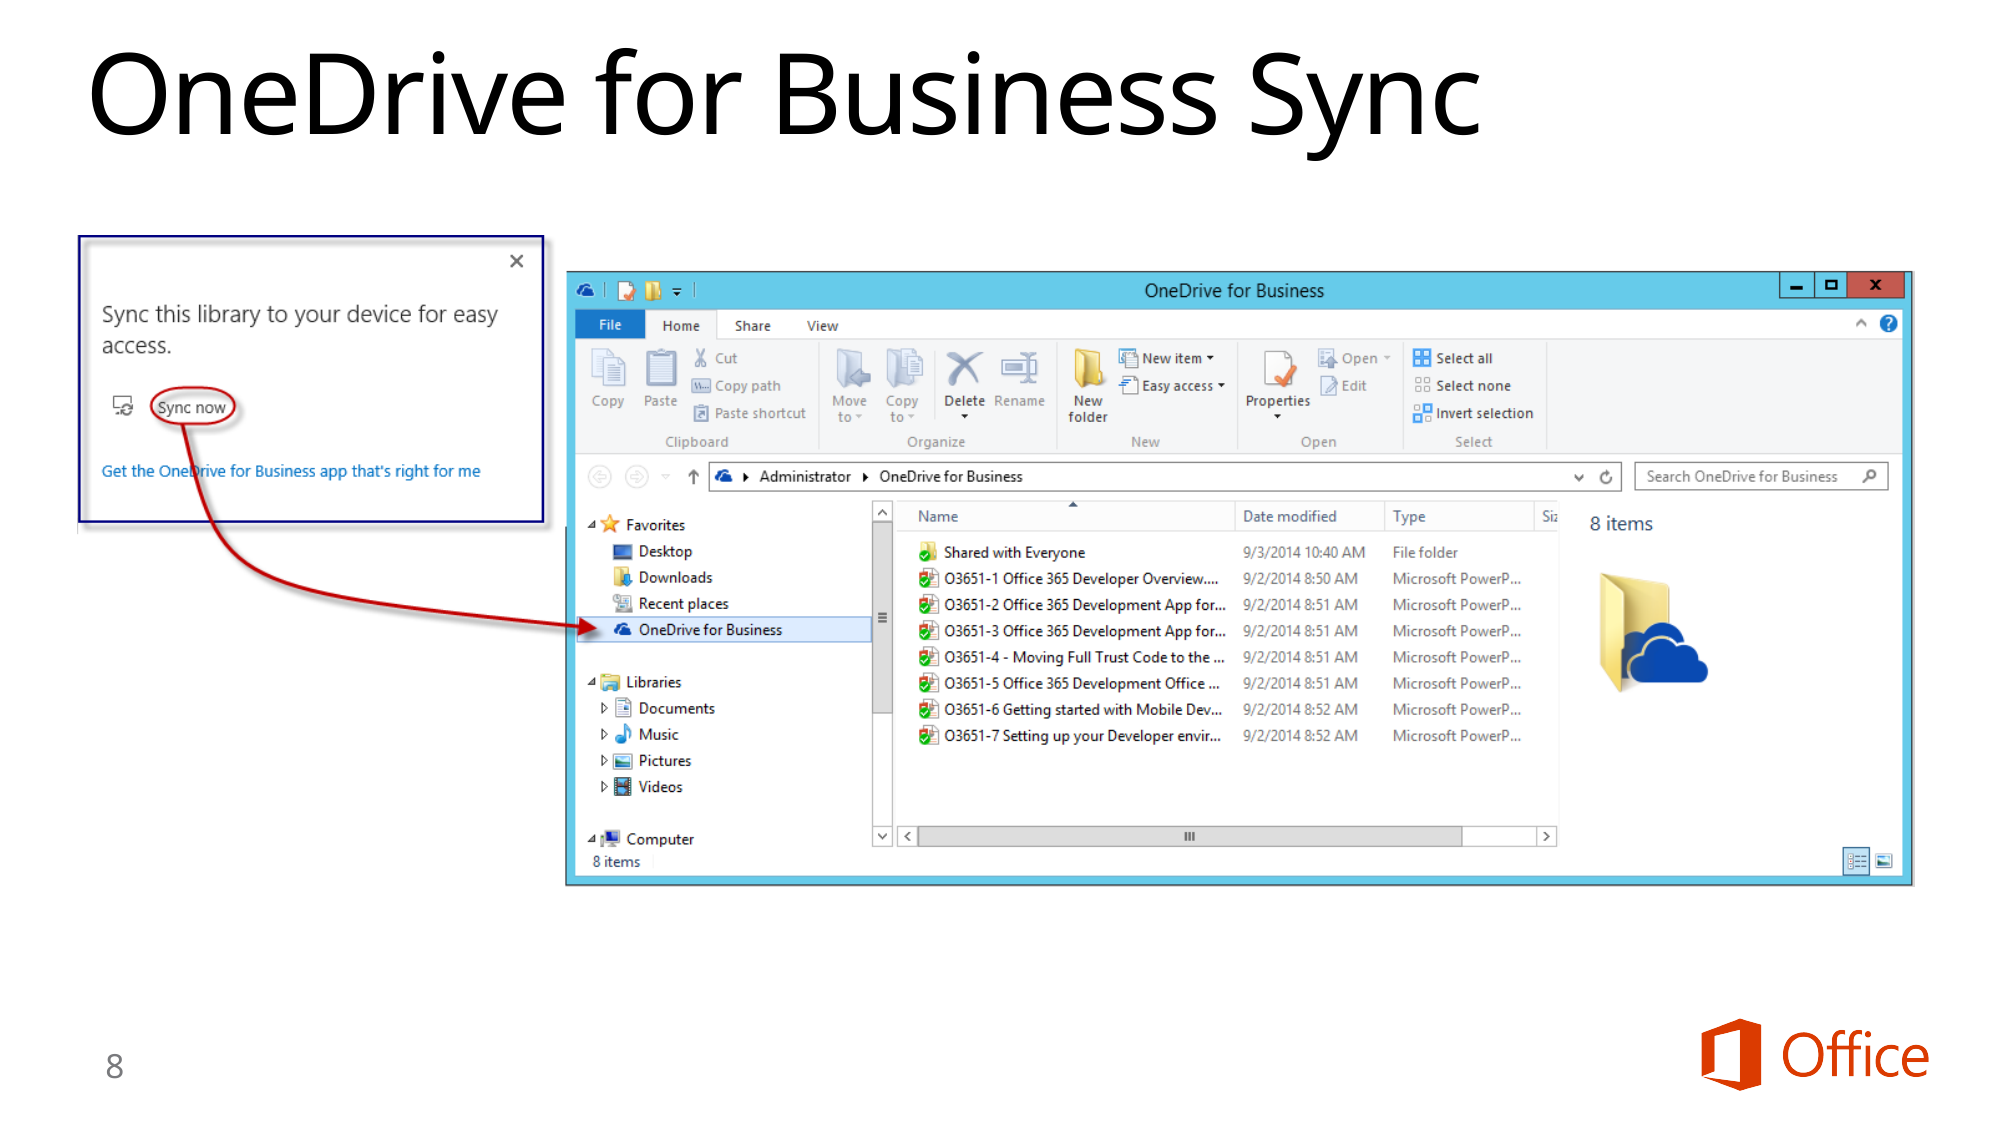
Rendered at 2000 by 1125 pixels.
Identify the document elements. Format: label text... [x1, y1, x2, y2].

picture [1670, 987, 1960, 1122]
title OneDrive for Business Sync [85, 37, 1914, 161]
slide_number 8 [85, 1049, 178, 1086]
picture [77, 235, 1915, 887]
